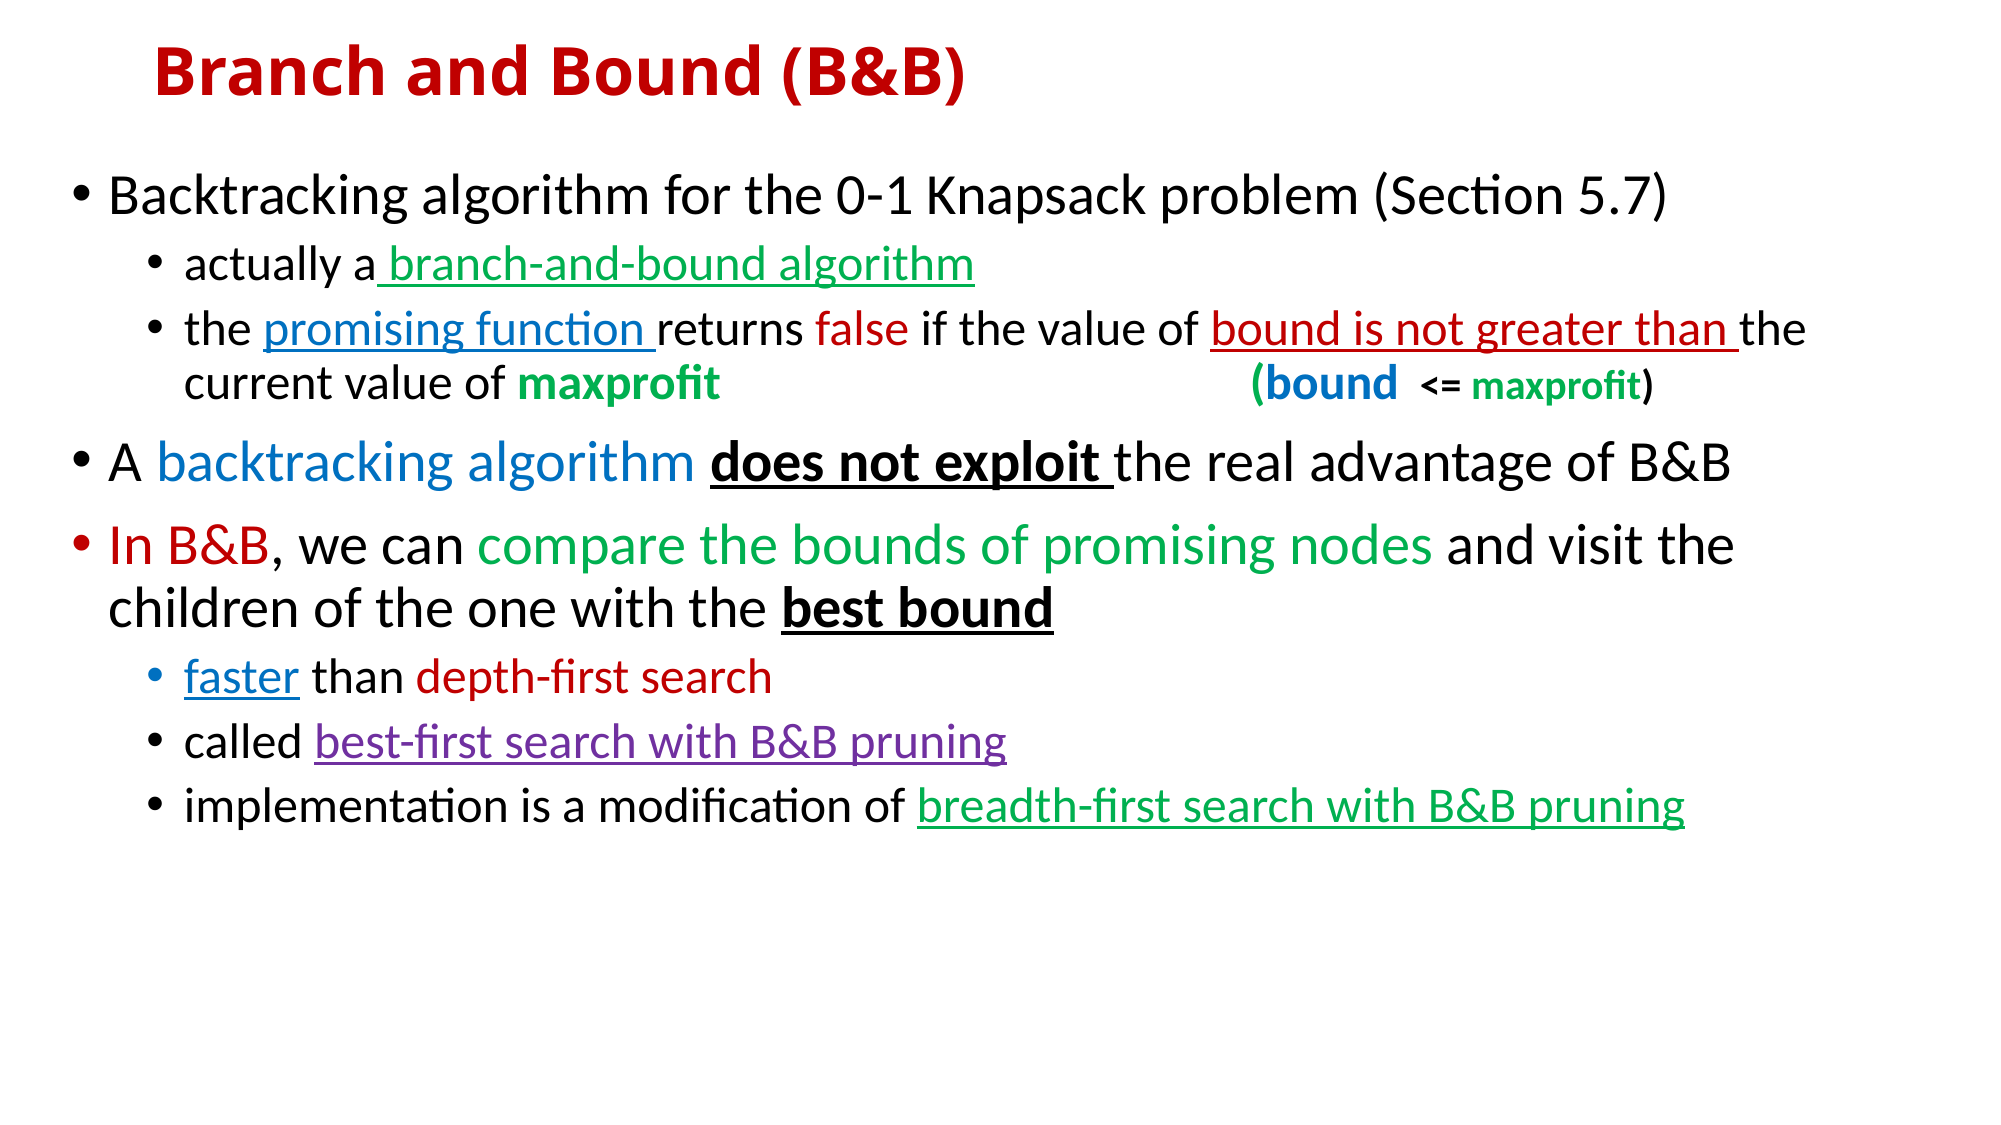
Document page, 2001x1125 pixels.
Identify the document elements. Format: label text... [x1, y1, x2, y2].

list Backtracking algorithm for the 0-1 Knapsack problem (Section 5.7) actually a branch-and-bound algorithm the promising function returns false if the value of bound is not greater than the current value of maxprofit (bound <= maxprofit) A backtracking algorithm does not exploit the real advantage of B&B In B&B, we can compare the bounds of promising nodes and visit the children of the one with the best bound faster than depth-first search called best-first search with B&B pruning implementation is a modification of breadth-first search with B&B pruning [56, 156, 1878, 1029]
title Branch and Bound (B&B) [137, 21, 1863, 126]
